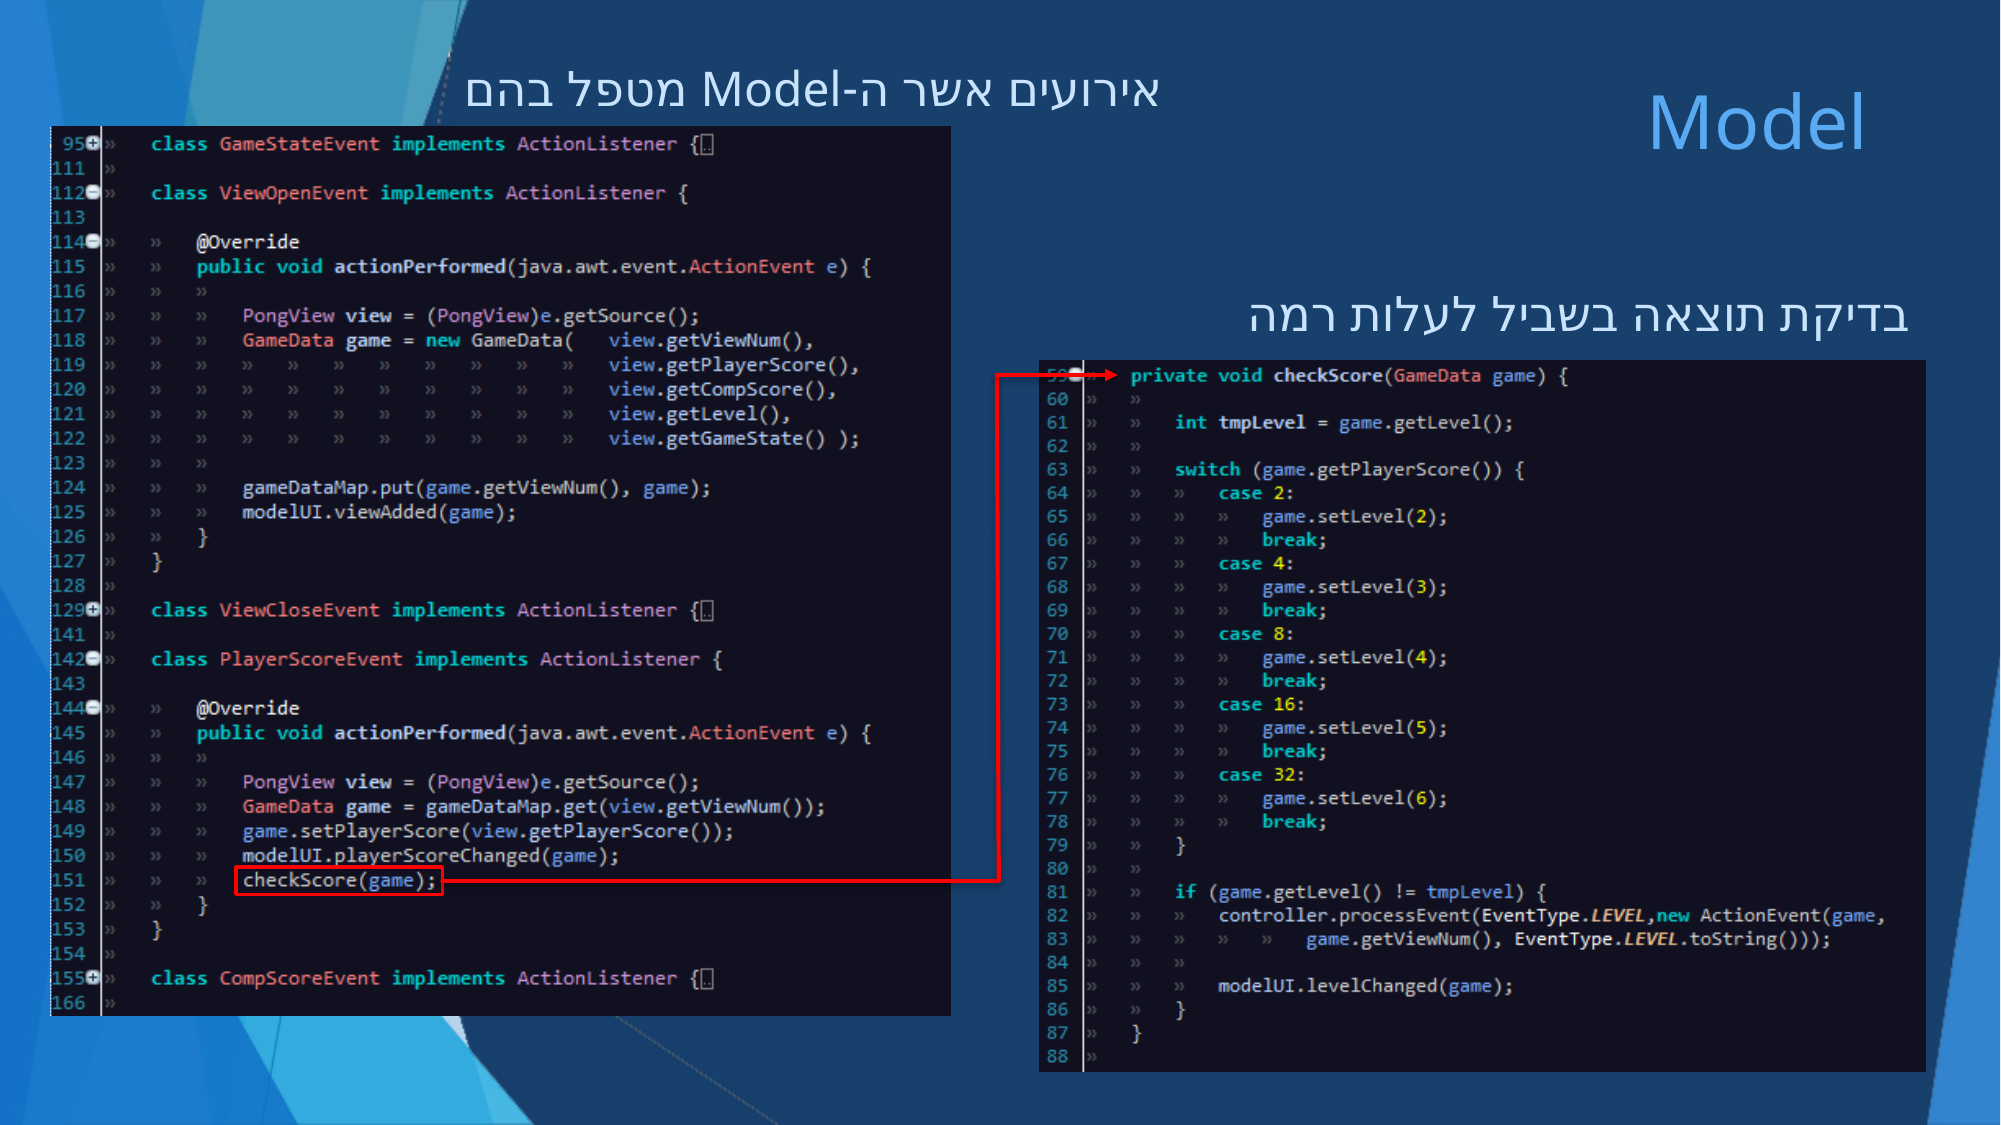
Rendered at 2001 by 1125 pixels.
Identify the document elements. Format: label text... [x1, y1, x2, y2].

list אירועים אשר ה-Model מטפל בהם [442, 51, 1178, 127]
text_box בדיקת תוצאה בשביל לעלות רמה [1229, 276, 1926, 355]
picture [0, 0, 2001, 1125]
title Model [953, 66, 1883, 219]
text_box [996, 383, 1000, 882]
